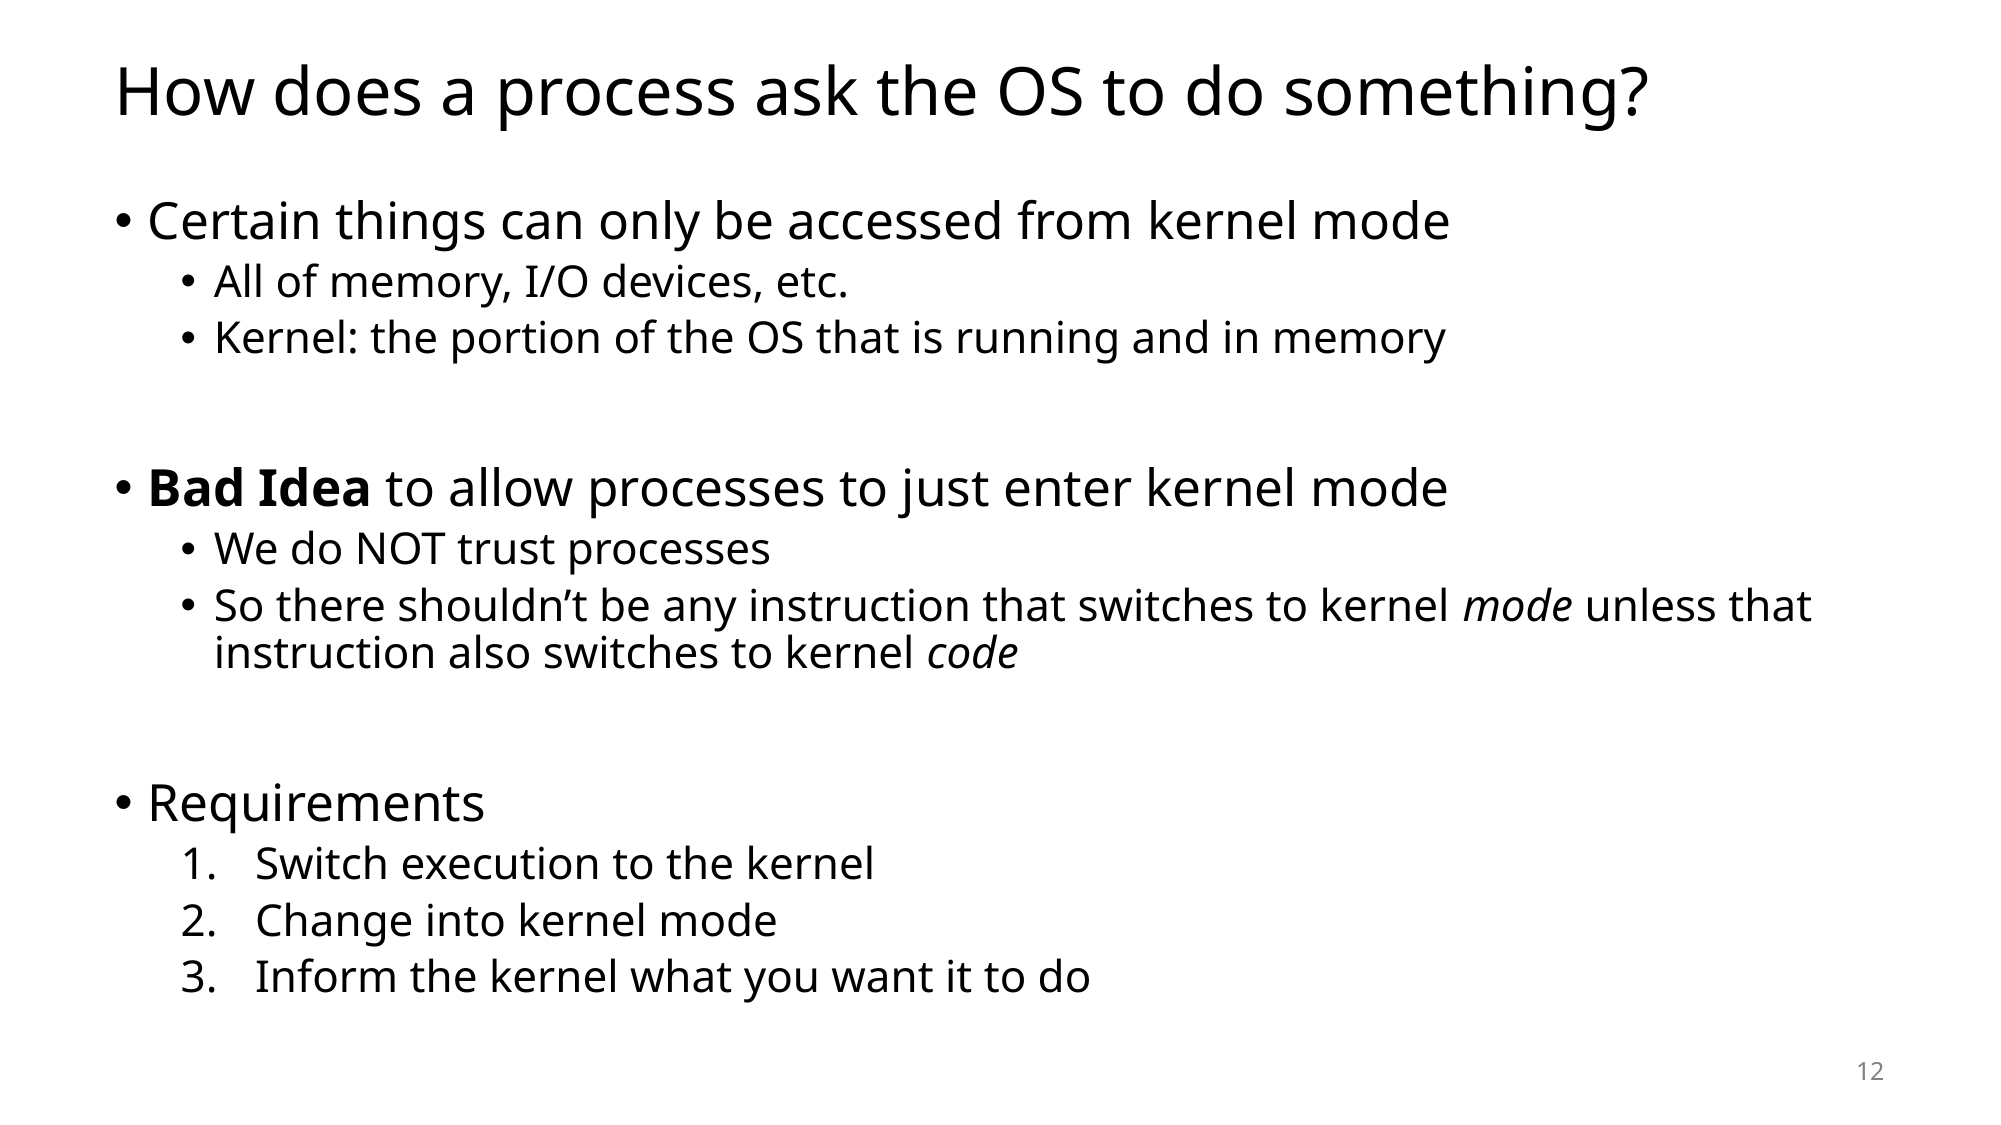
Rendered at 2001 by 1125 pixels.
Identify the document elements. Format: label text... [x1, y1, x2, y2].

list Certain things can only be accessed from kernel mode All of memory, I/O devices, etc. Kernel: the portion of the OS that is running and in memory Bad Idea to allow processes to just enter kernel mode We do NOT trust processes So there shouldn’t be any instruction that switches to kernel mode unless that instruction also switches to kernel code Requirements Switch execution to the kernel Change into kernel mode Inform the kernel what you want it to do [99, 187, 1900, 1013]
slide_number 12 [1749, 1042, 1900, 1103]
title How does a process ask the OS to do something? [99, 37, 1900, 150]
